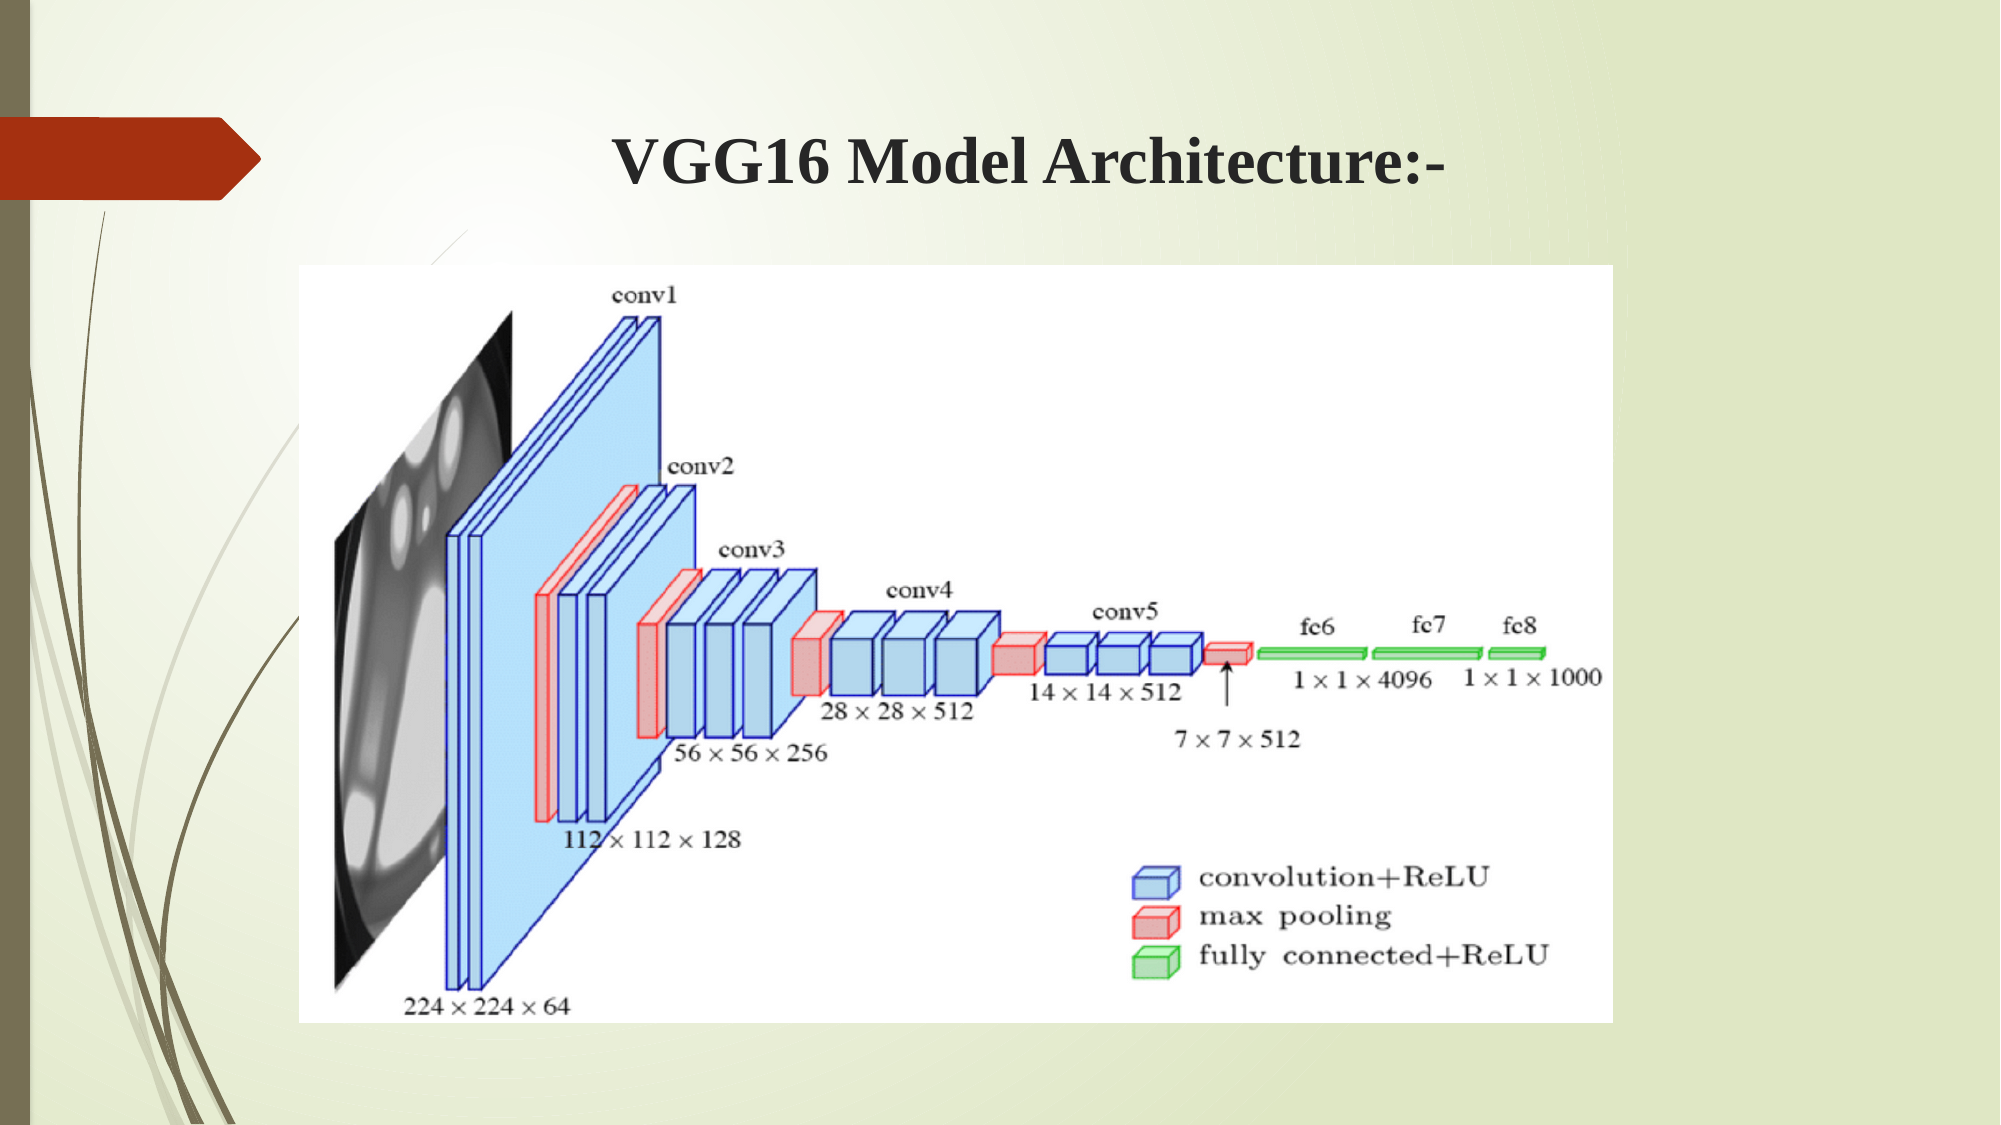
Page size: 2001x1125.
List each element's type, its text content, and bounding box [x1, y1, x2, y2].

title VGG16 Model Architecture:- [299, 109, 1762, 239]
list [298, 265, 1613, 1023]
